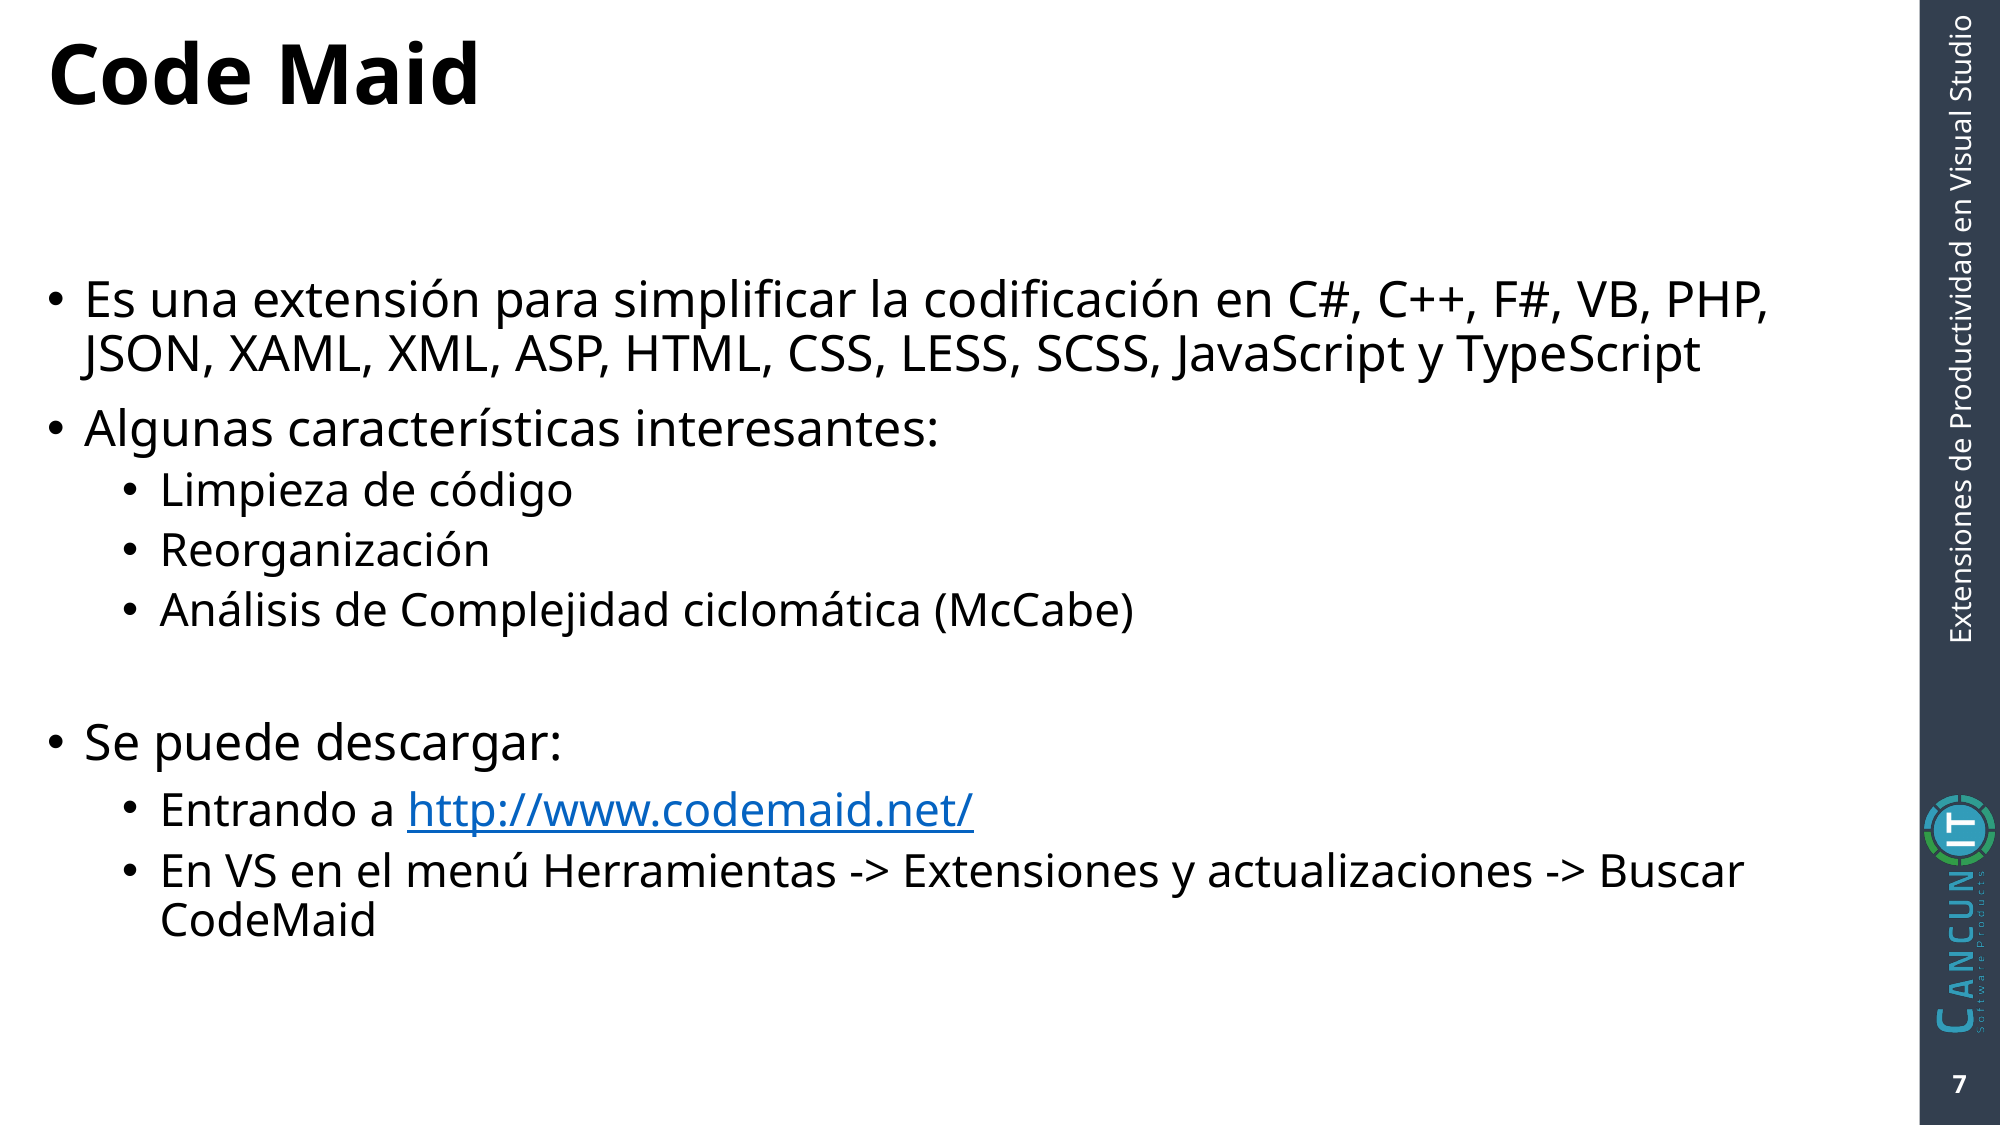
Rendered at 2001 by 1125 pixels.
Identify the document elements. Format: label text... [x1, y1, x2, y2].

title Code Maid [32, 25, 1905, 243]
list Es una extensión para simplificar la codificación en C#, C++, F#, VB, PHP, JSON, XAML, XML, ASP, HTML, CSS, LESS, SCSS, JavaScript y TypeScript Algunas características interesantes: Limpieza de código Reorganización Análisis de Complejidad ciclomática (McCabe) Se puede descargar: Entrando a http://www.codemaid.net/ En VS en el menú Herramientas -> Extensiones y actualizaciones -> Buscar CodeMaid [32, 266, 1905, 1116]
picture [1920, 794, 2000, 1034]
slide_number 7 [1919, 1055, 2000, 1116]
